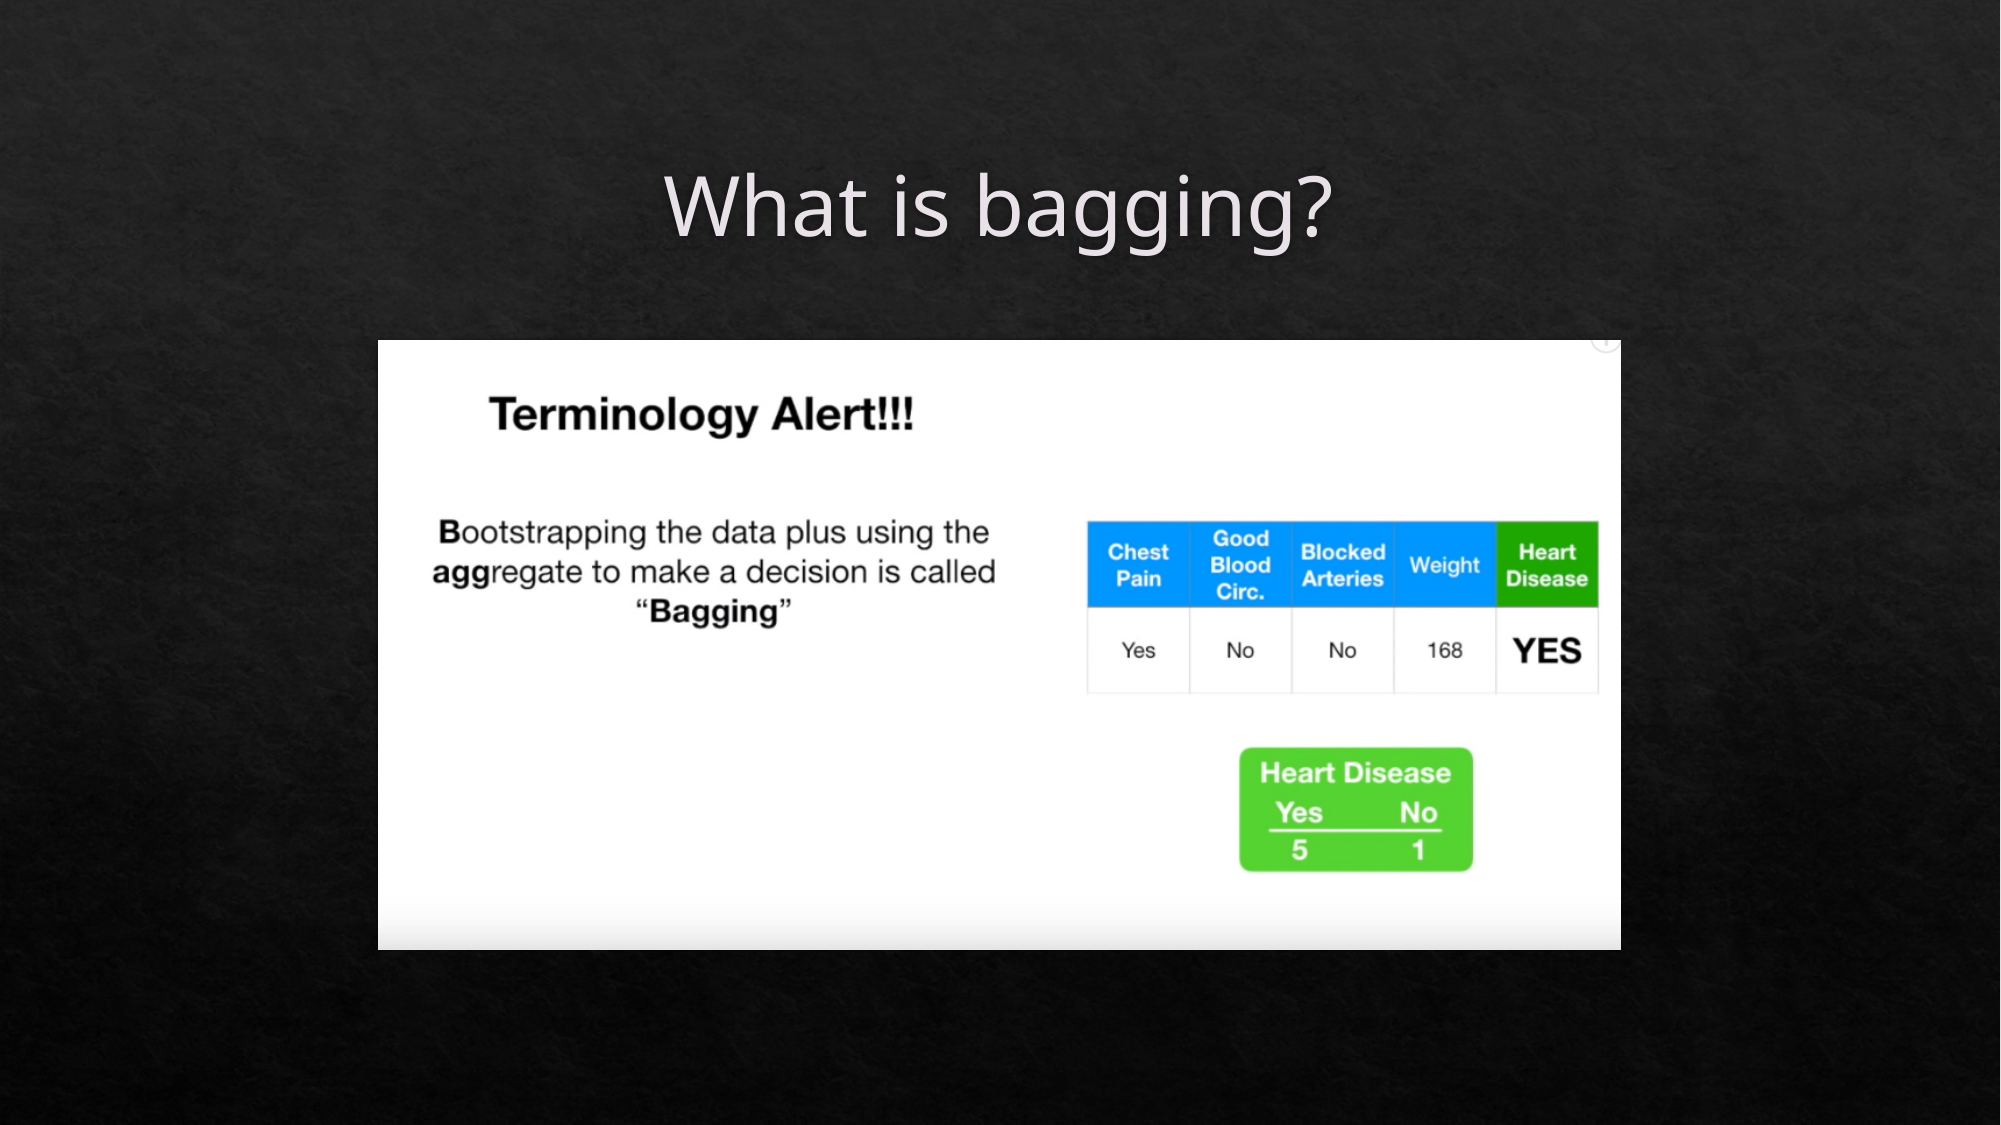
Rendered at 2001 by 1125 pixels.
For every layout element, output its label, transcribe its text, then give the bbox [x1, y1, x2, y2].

title What is bagging? [149, 99, 1849, 307]
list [377, 340, 1621, 951]
